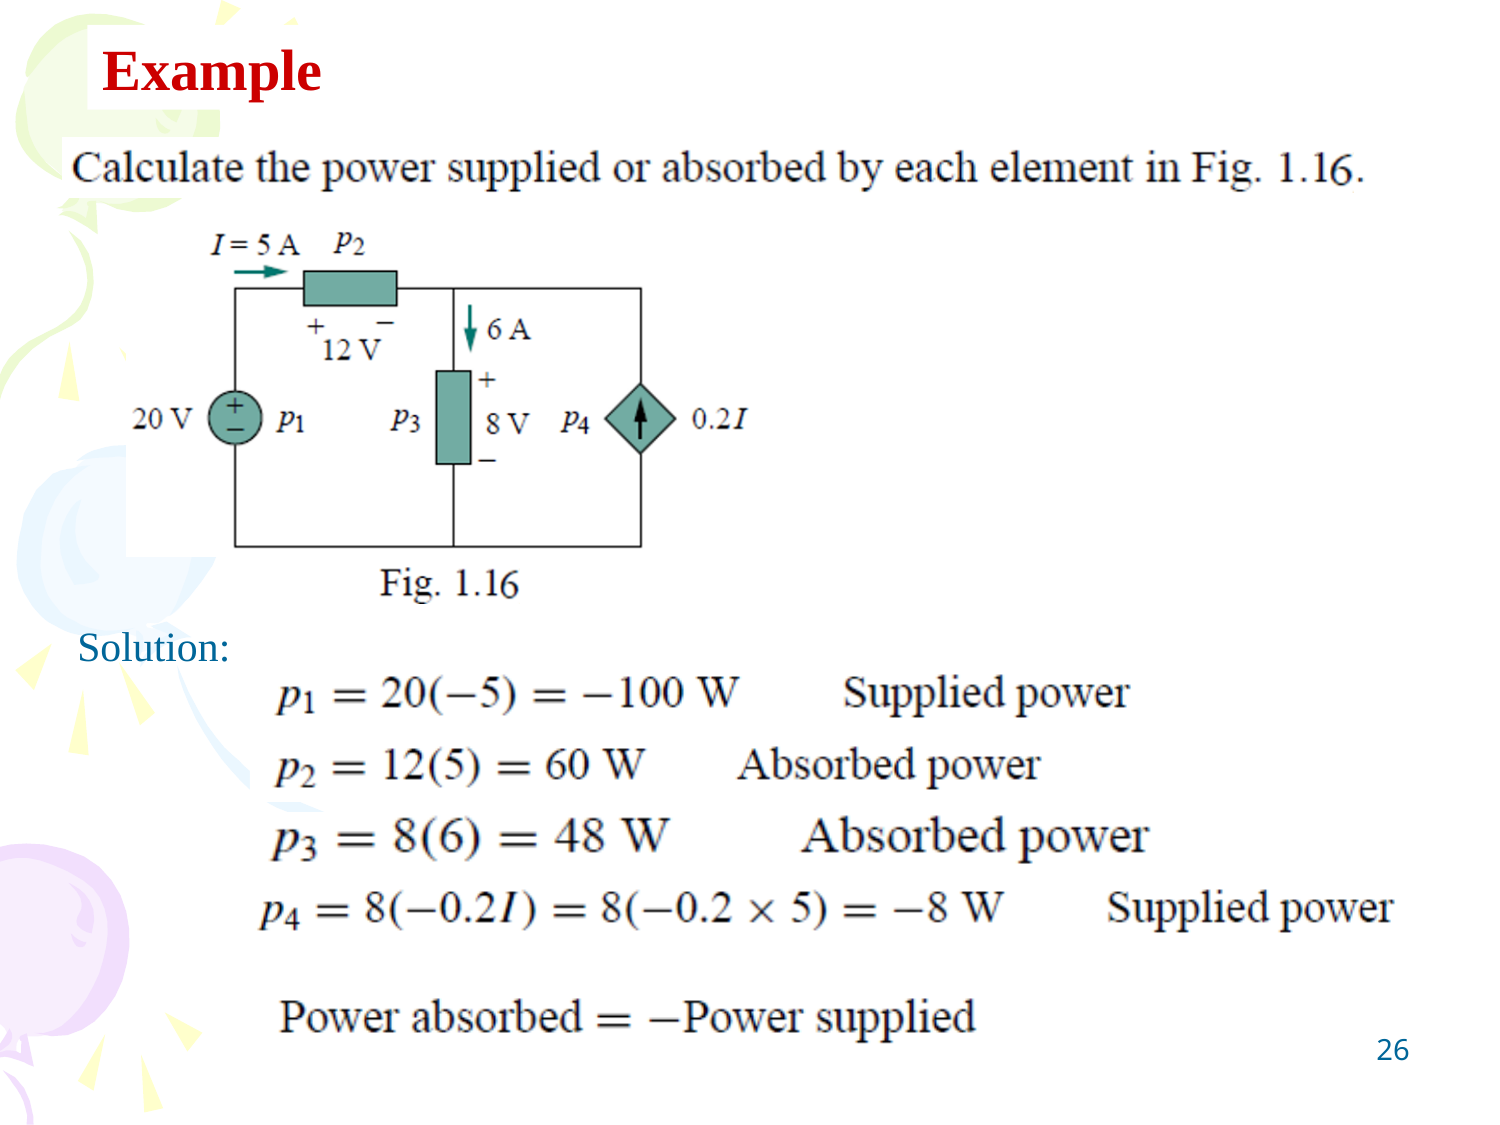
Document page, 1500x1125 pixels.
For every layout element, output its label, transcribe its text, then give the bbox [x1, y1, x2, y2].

text_box Example [87, 24, 561, 110]
picture [249, 733, 1056, 802]
picture [261, 974, 1013, 1077]
picture [62, 137, 1380, 198]
picture [236, 812, 1426, 954]
picture [126, 224, 754, 604]
slide_number 26 [1074, 1023, 1426, 1100]
picture [261, 661, 1147, 731]
text_box Solution: [62, 612, 313, 678]
